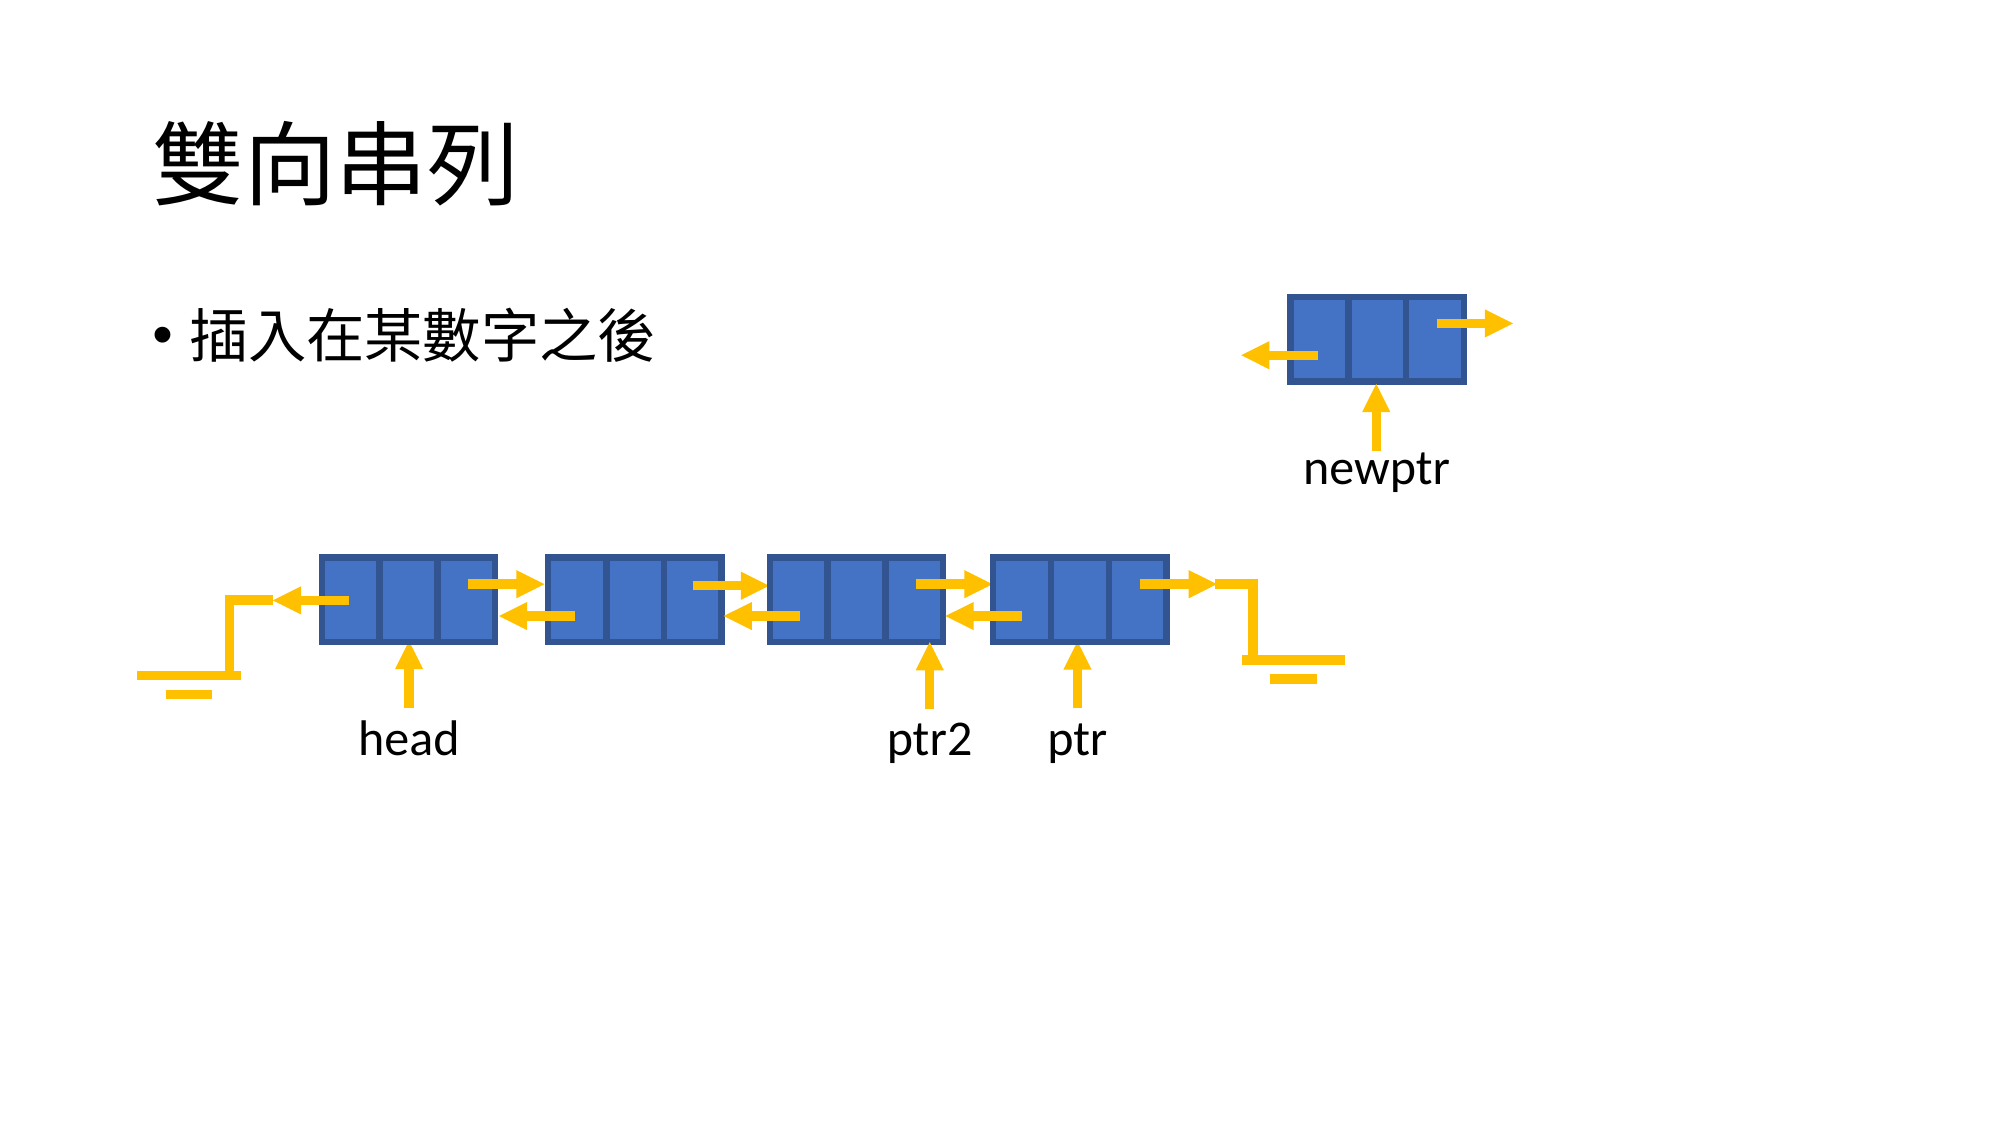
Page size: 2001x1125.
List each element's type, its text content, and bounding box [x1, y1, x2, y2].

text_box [548, 557, 722, 643]
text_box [1215, 584, 1346, 680]
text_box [321, 557, 496, 643]
title 雙向串列 [137, 59, 1863, 278]
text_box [1290, 296, 1464, 382]
text_box newptr [1288, 427, 1465, 502]
text_box ptr2 [872, 697, 988, 773]
text_box head [343, 697, 475, 773]
list 插入在某數字之後 [137, 299, 1863, 1014]
text_box ptr [1032, 697, 1123, 773]
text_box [137, 599, 273, 695]
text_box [993, 557, 1167, 643]
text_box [769, 557, 944, 643]
